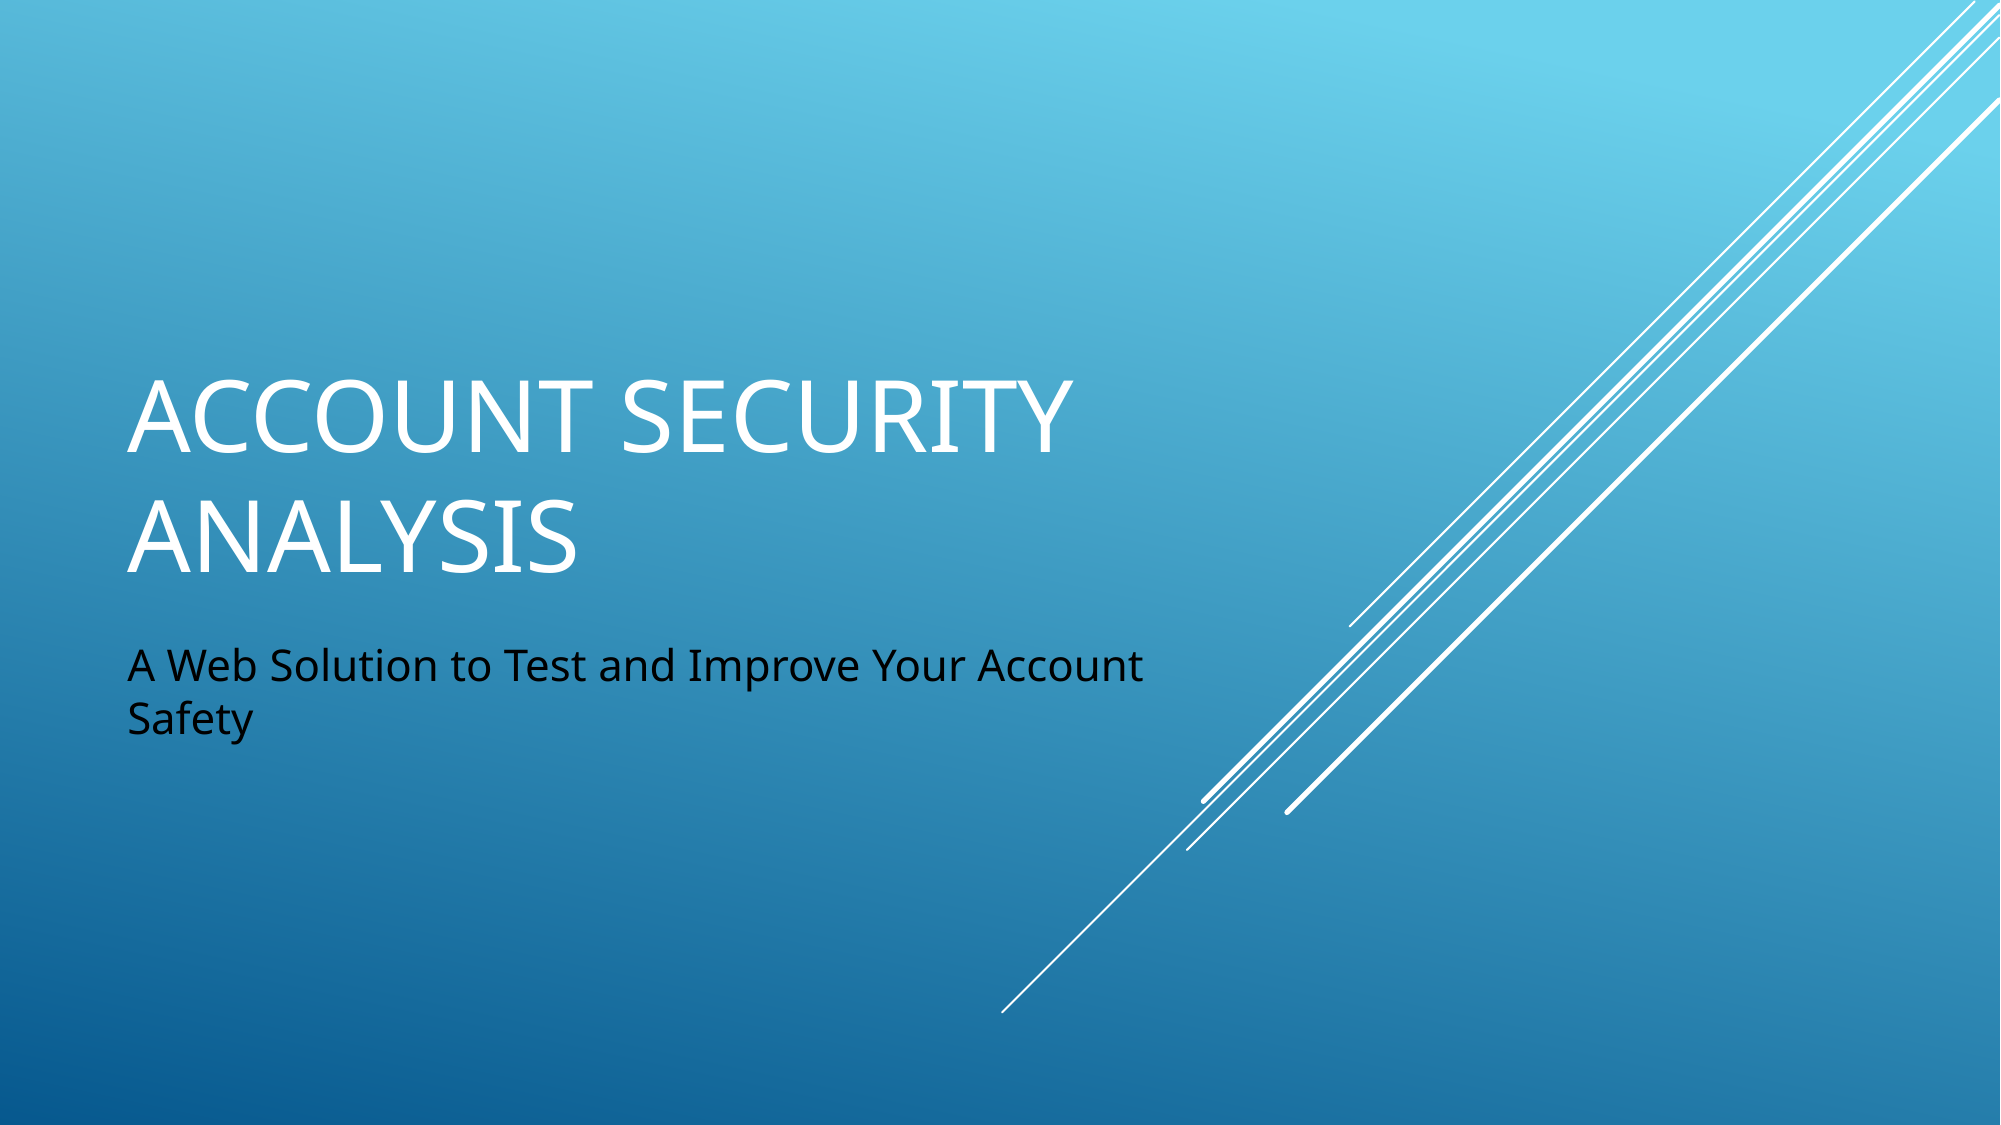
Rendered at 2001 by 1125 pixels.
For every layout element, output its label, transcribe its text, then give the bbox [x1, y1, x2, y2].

subtitle A Web Solution to Test and Improve Your Account Safety [112, 630, 1163, 950]
title Account Security Analysis [112, 112, 1425, 600]
